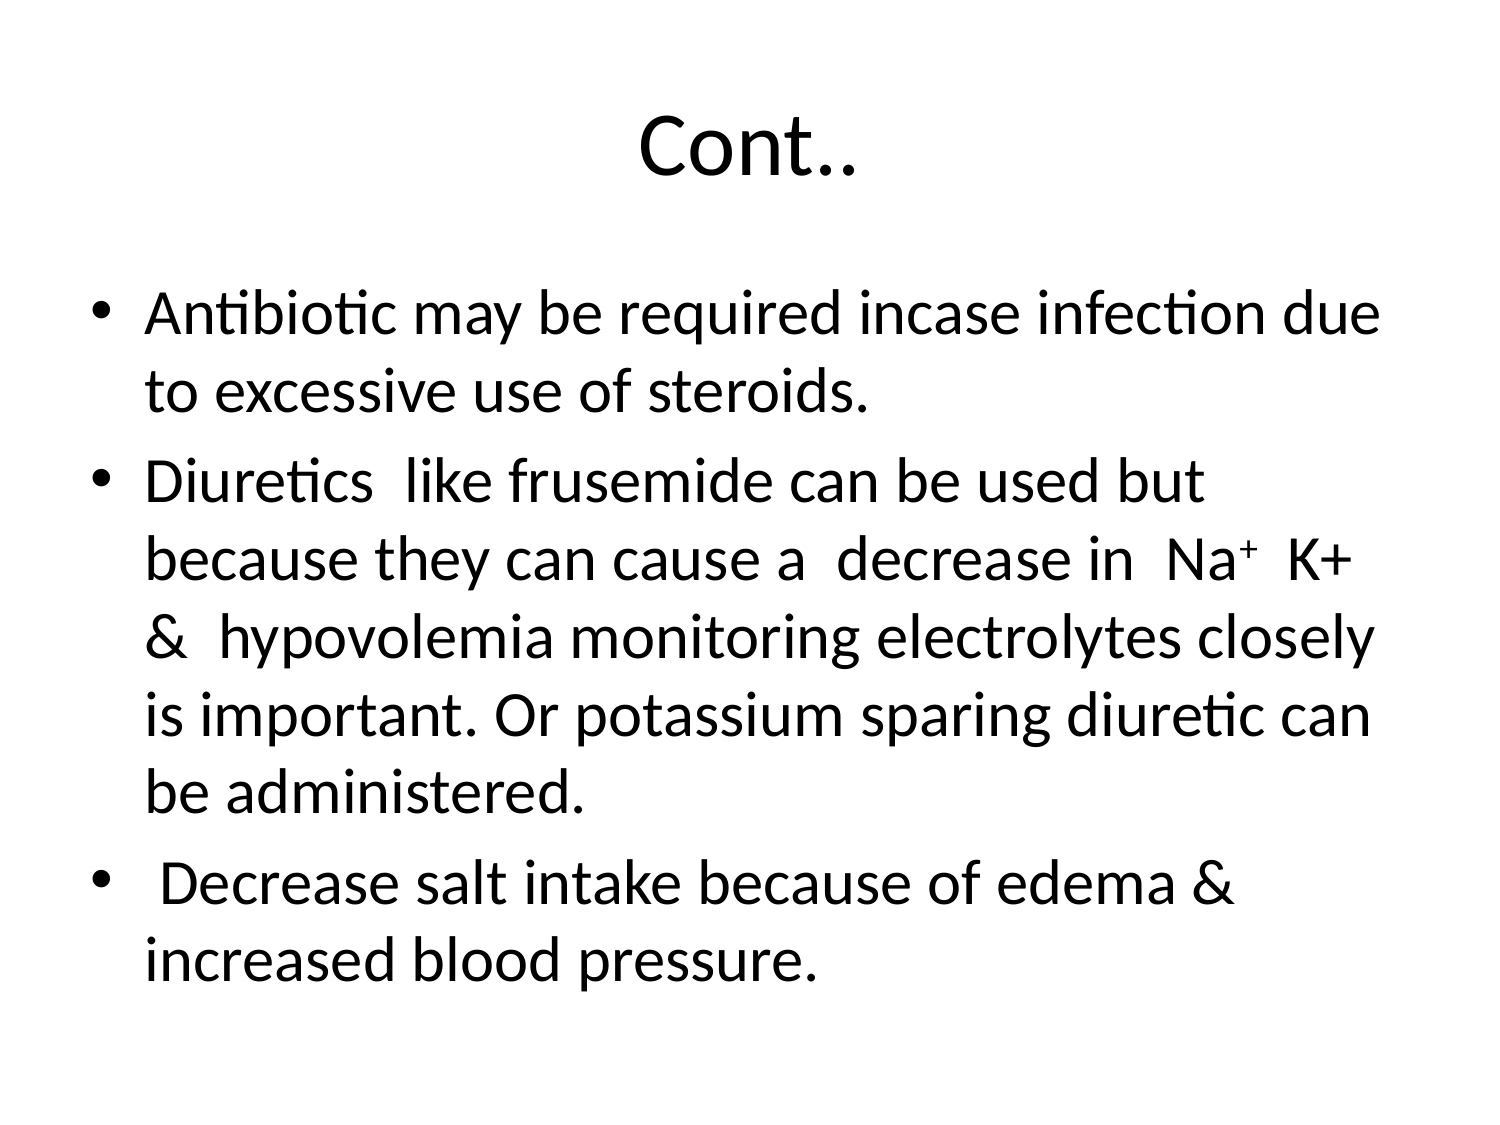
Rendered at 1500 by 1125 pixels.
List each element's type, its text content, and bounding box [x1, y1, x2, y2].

list Antibiotic may be required incase infection due to excessive use of steroids. Diuretics like frusemide can be used but because they can cause a decrease in Na+ K+ & hypovolemia monitoring electrolytes closely is important. Or potassium sparing diuretic can be administered. Decrease salt intake because of edema & increased blood pressure. [75, 262, 1425, 1005]
title Cont.. [75, 45, 1425, 233]
